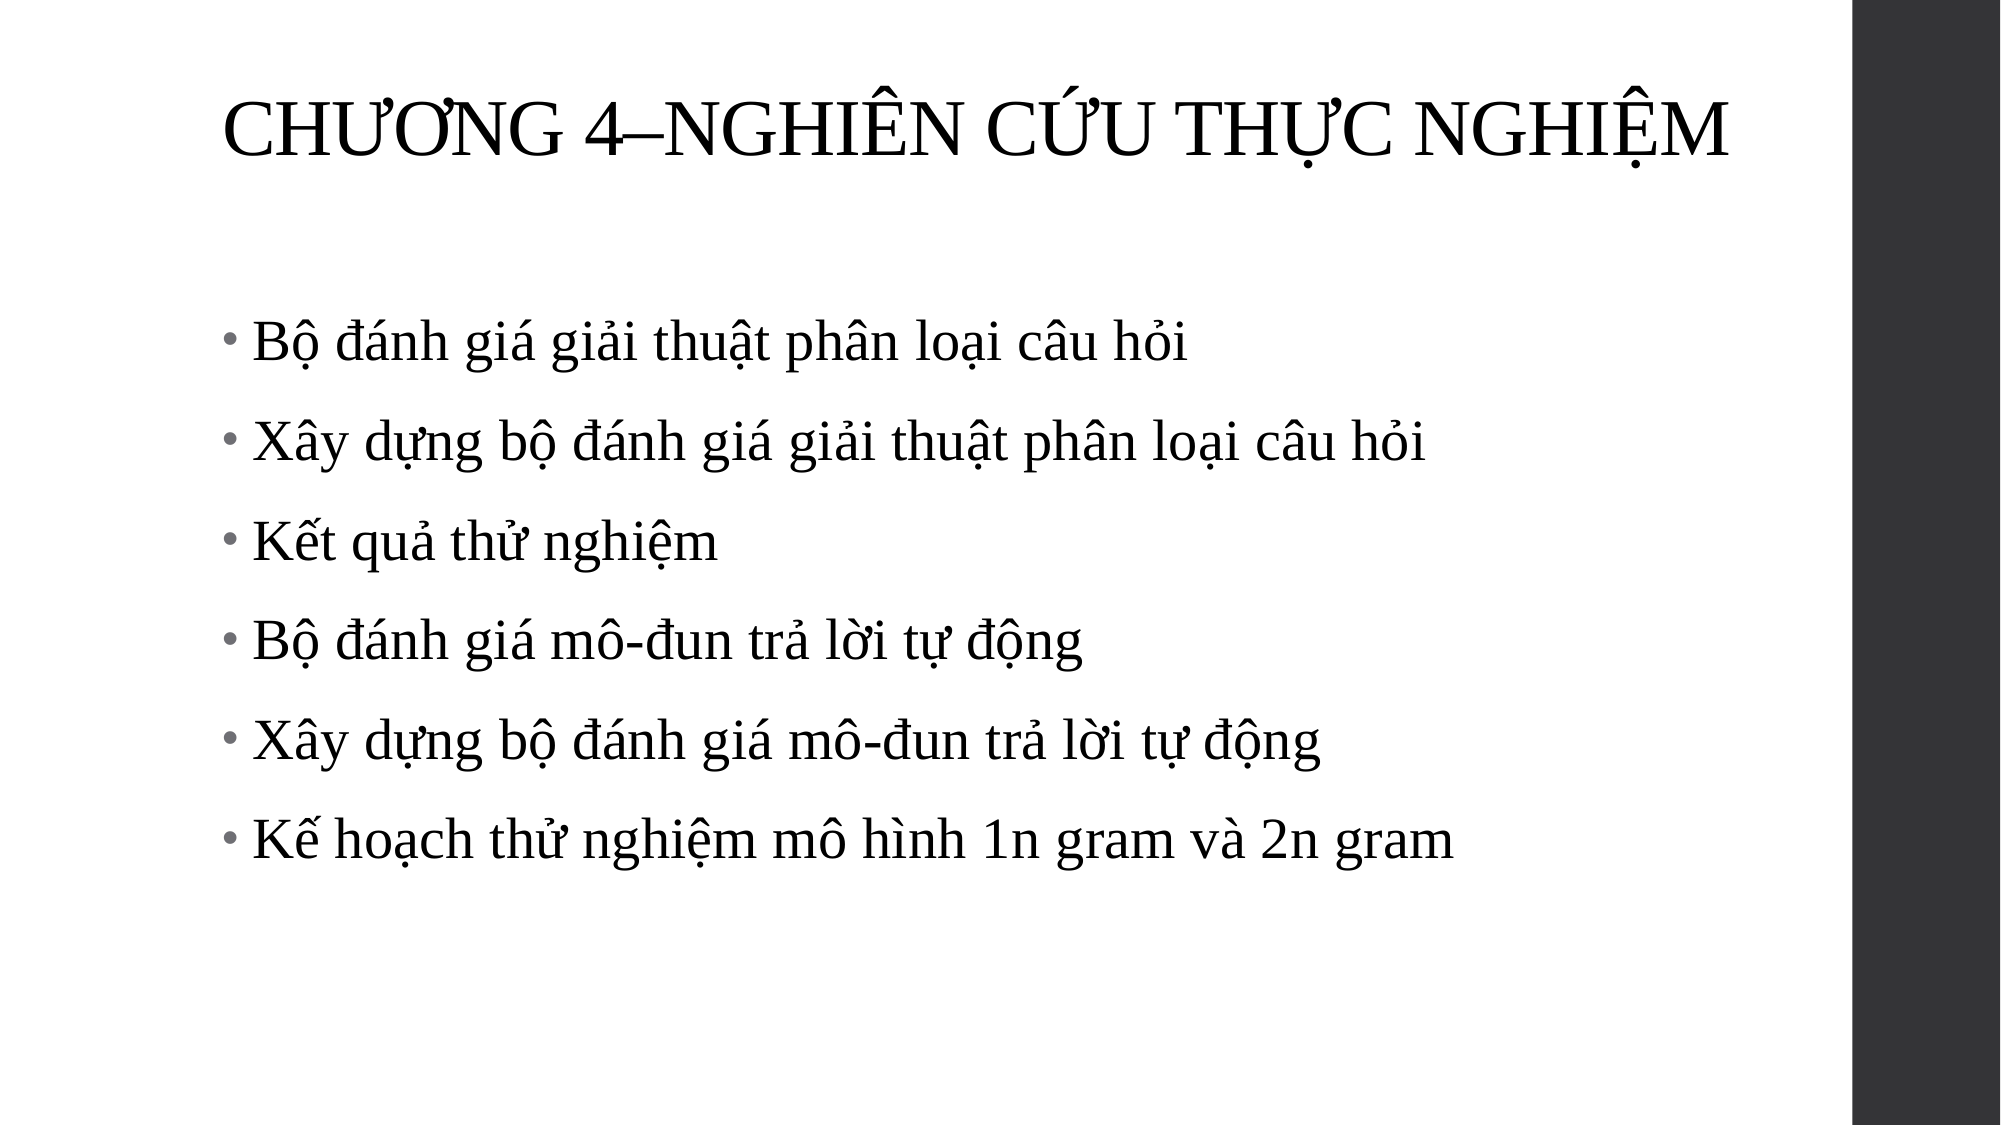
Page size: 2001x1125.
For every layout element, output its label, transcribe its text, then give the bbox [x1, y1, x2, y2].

list Bộ đánh giá giải thuật phân loại câu hỏi Xây dựng bộ đánh giá giải thuật phân loại câu hỏi Kết quả thử nghiệm Bộ đánh giá mô-đun trả lời tự động Xây dựng bộ đánh giá mô-đun trả lời tự động Kế hoạch thử nghiệm mô hình 1n gram và 2n gram [206, 299, 1617, 1014]
title CHƯƠNG 4–NGHIÊN CỨU THỰC NGHIỆM [206, 60, 1797, 278]
